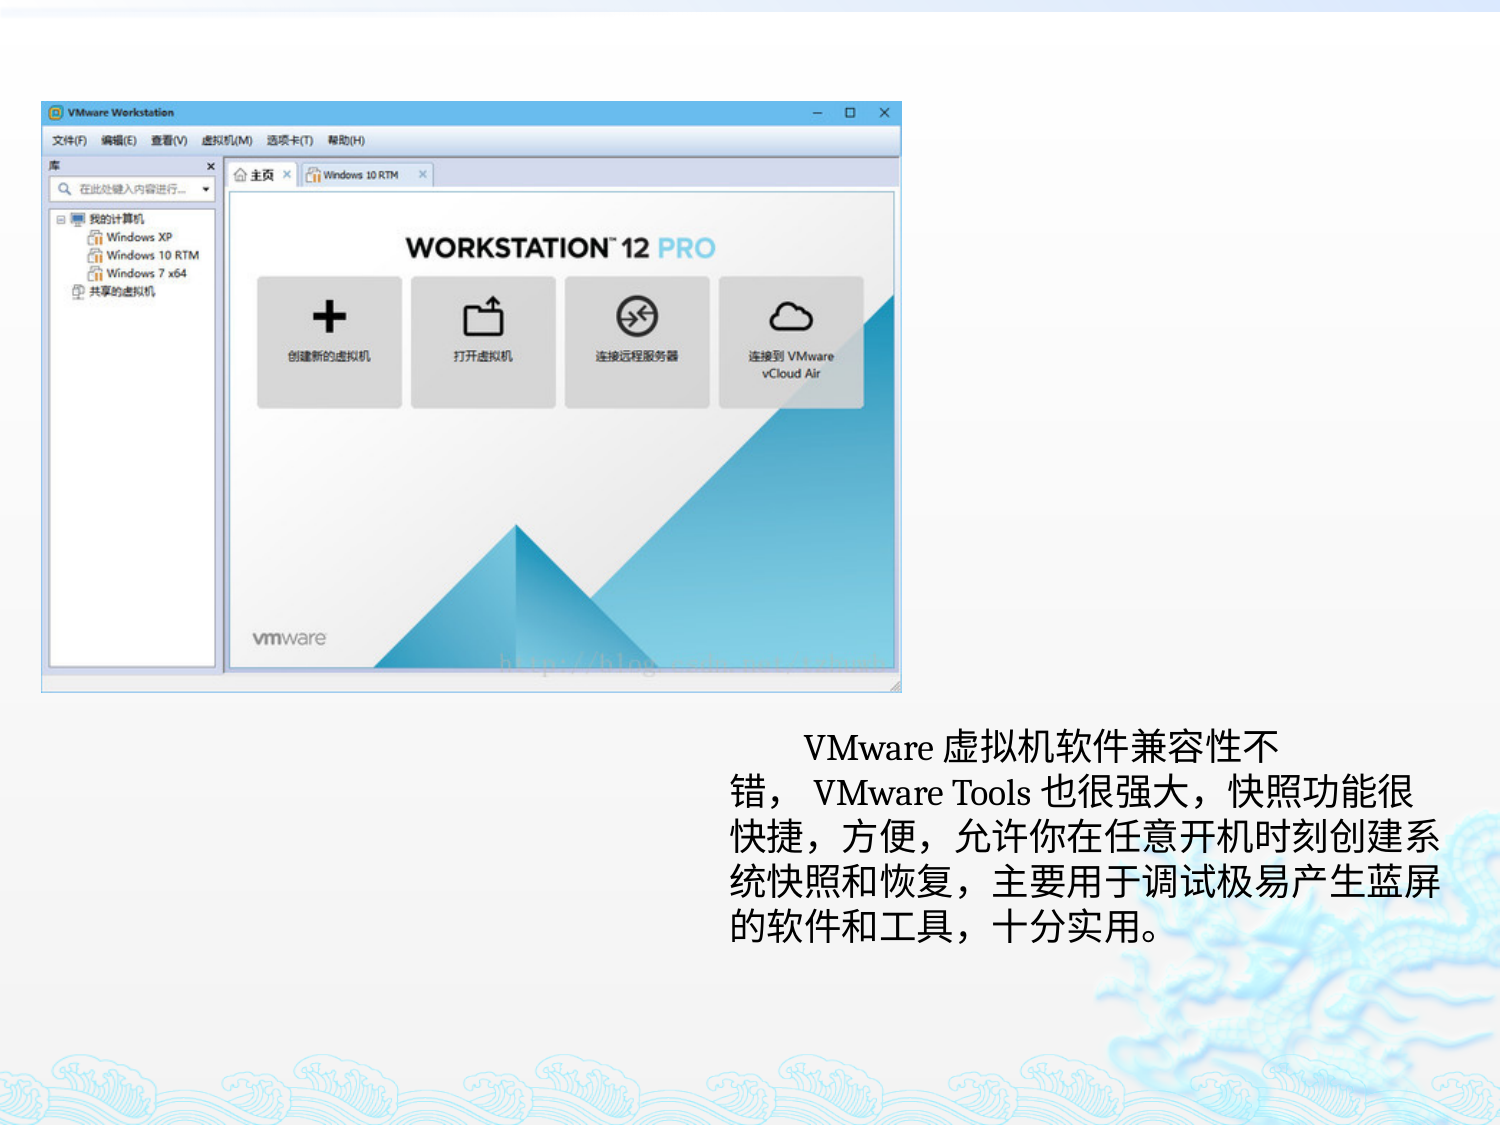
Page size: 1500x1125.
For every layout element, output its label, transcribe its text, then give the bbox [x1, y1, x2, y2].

text_box VMware虚拟机软件兼容性不错，VMware Tools也很强大，快照功能很快捷，方便，允许你在任意开机时刻创建系统快照和恢复，主要用于调试极易产生蓝屏的软件和工具，十分实用。 [714, 715, 1465, 956]
picture [40, 101, 903, 693]
